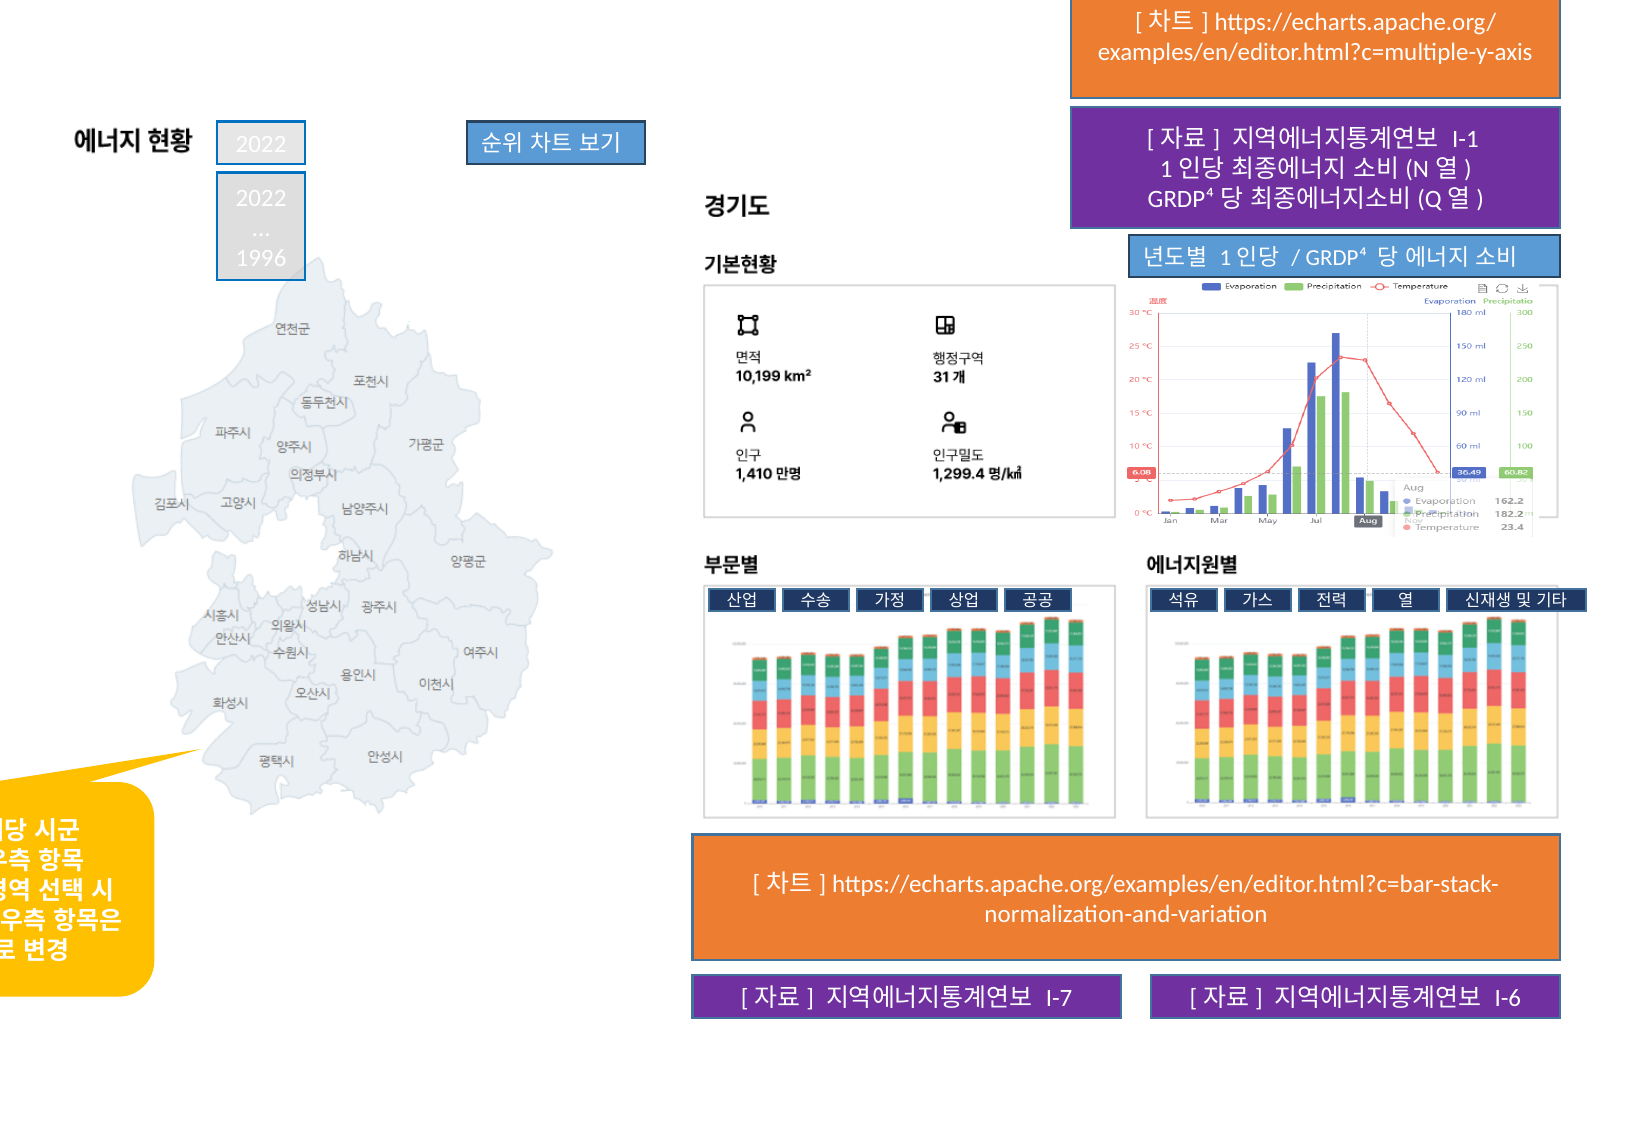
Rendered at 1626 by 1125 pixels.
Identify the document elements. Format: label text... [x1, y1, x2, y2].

text_box 시군 선택 시 해당 시군 하이라이팅 및 우측 항목 변경되고 빈 지도 영역 선택 시 시군 선택 해제되고 우측 항목은 경기도 내용으로 변경 [0, 774, 156, 998]
text_box [자료] 지역에너지통계연보 I-7 [691, 974, 1122, 1019]
text_box [자료] 지역에너지통계연보 I-6 [1150, 974, 1561, 1019]
picture [34, 83, 1586, 844]
text_box [차트] https://echarts.apache.org/examples/en/editor.html?c=multiple-y-axis [1070, 0, 1561, 83]
text_box [차트] https://echarts.apache.org/examples/en/editor.html?c=bar-stack-normalization-and-variation [691, 844, 1561, 961]
